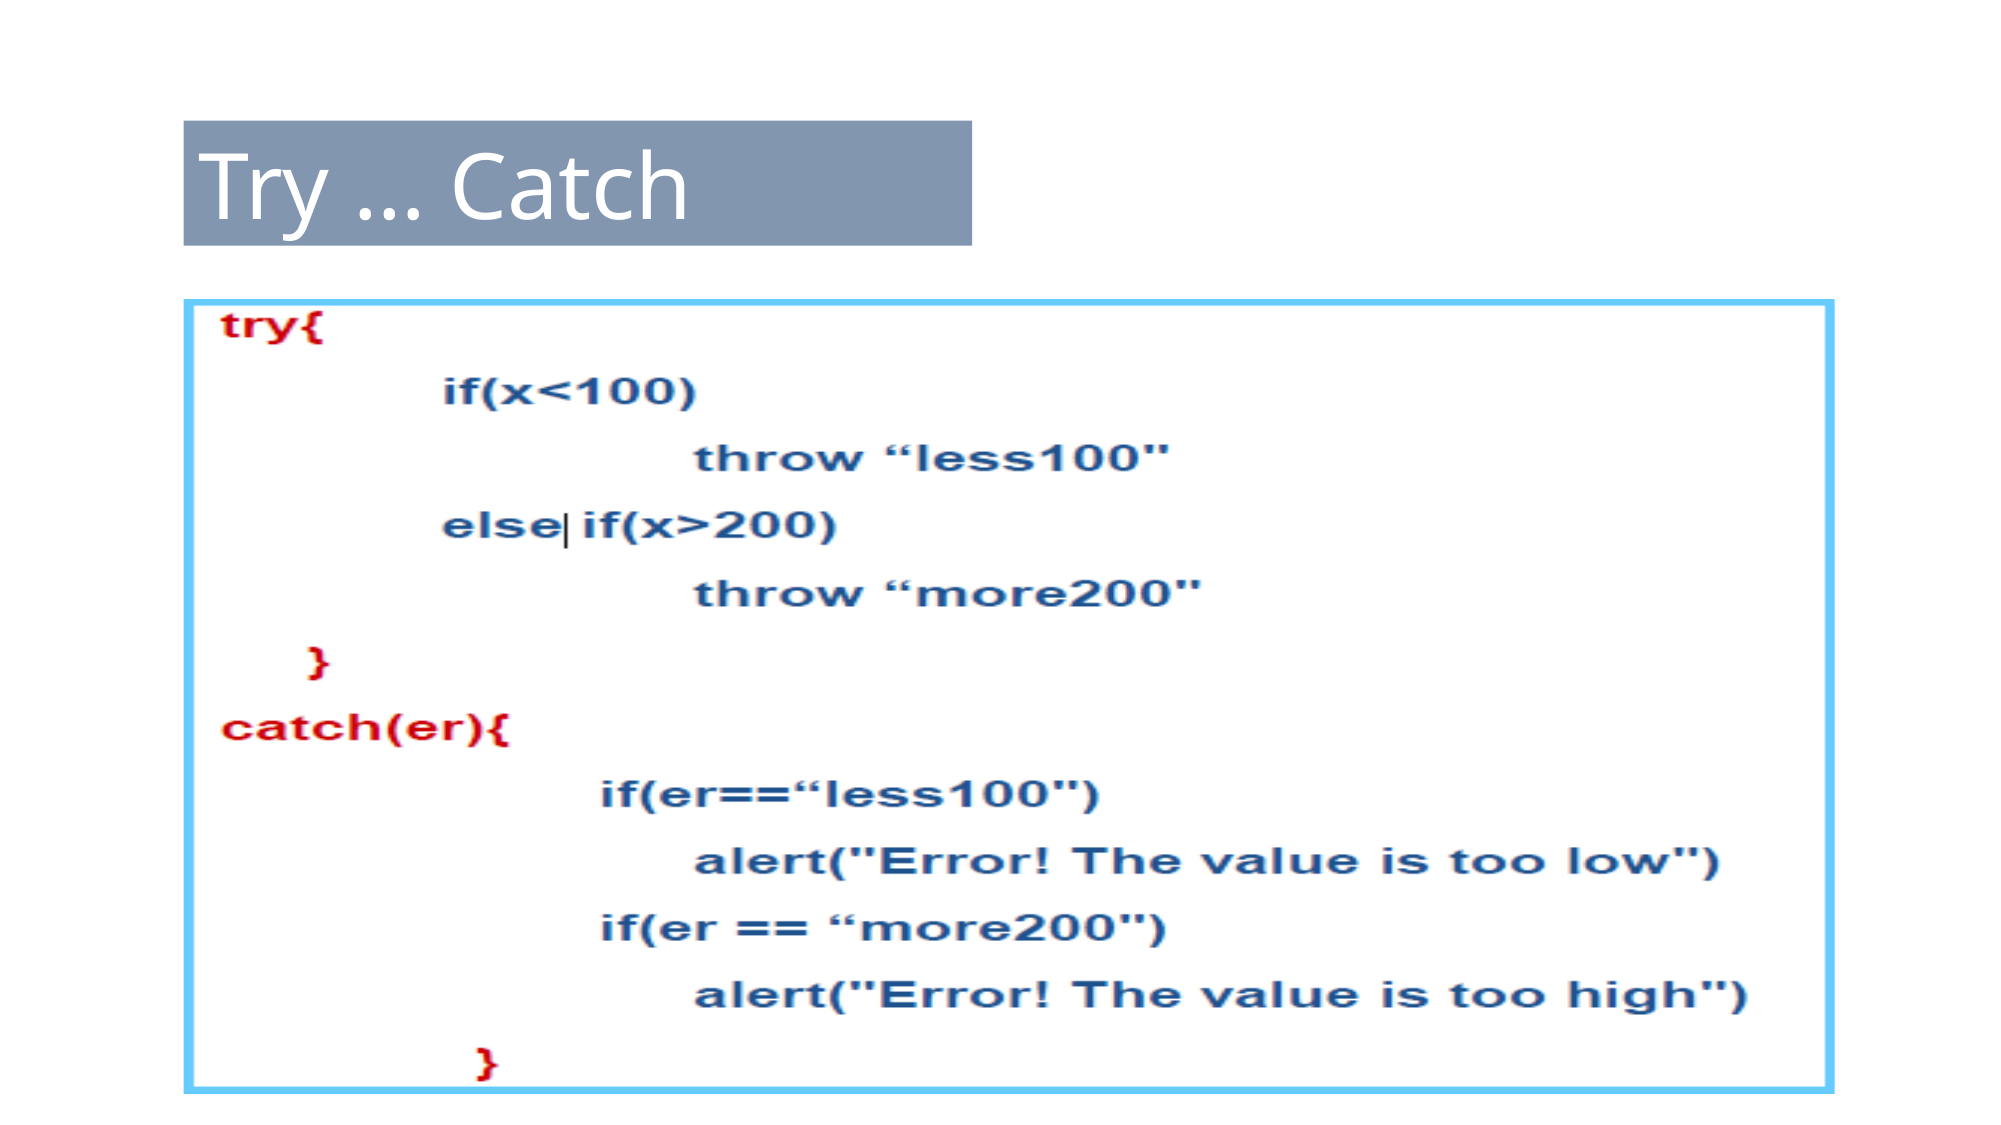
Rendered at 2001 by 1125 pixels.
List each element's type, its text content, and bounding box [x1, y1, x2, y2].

text_box [183, 299, 1835, 1094]
text_box Try … Catch [183, 120, 973, 246]
